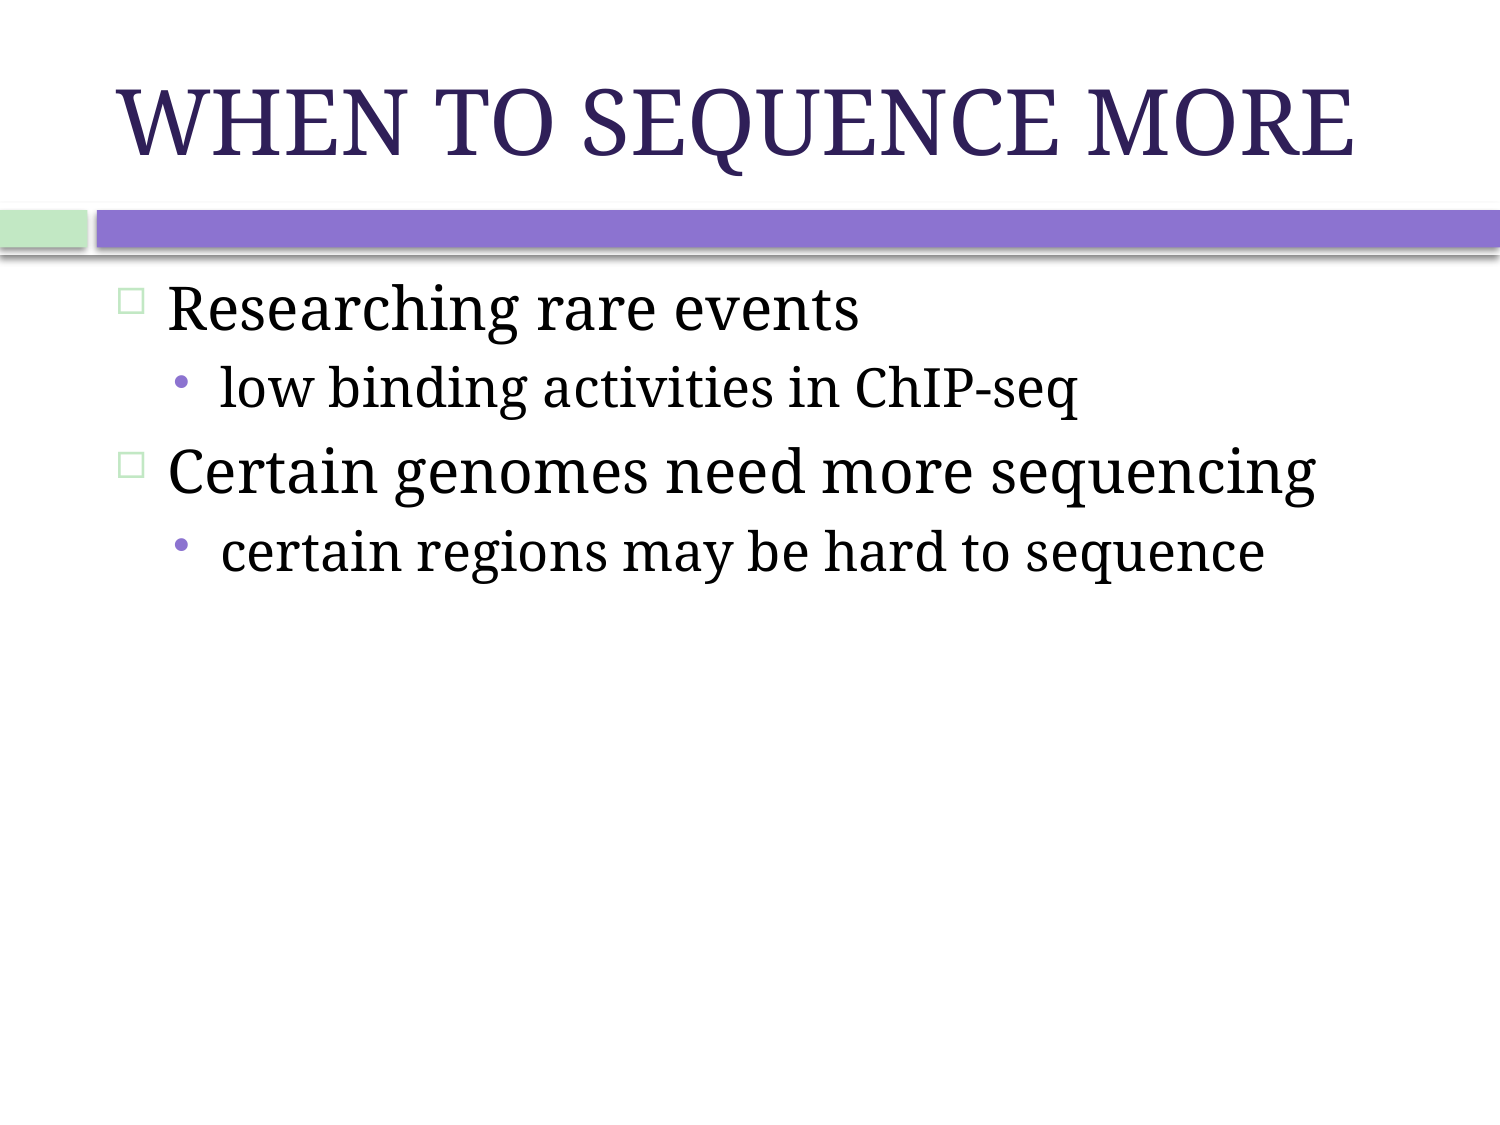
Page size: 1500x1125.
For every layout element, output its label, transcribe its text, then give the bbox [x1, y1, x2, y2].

list Researching rare events low binding activities in ChIP-seq Certain genomes need more sequencing certain regions may be hard to sequence [100, 262, 1438, 1000]
title WHEN TO SEQUENCE MORE [100, 37, 1438, 200]
